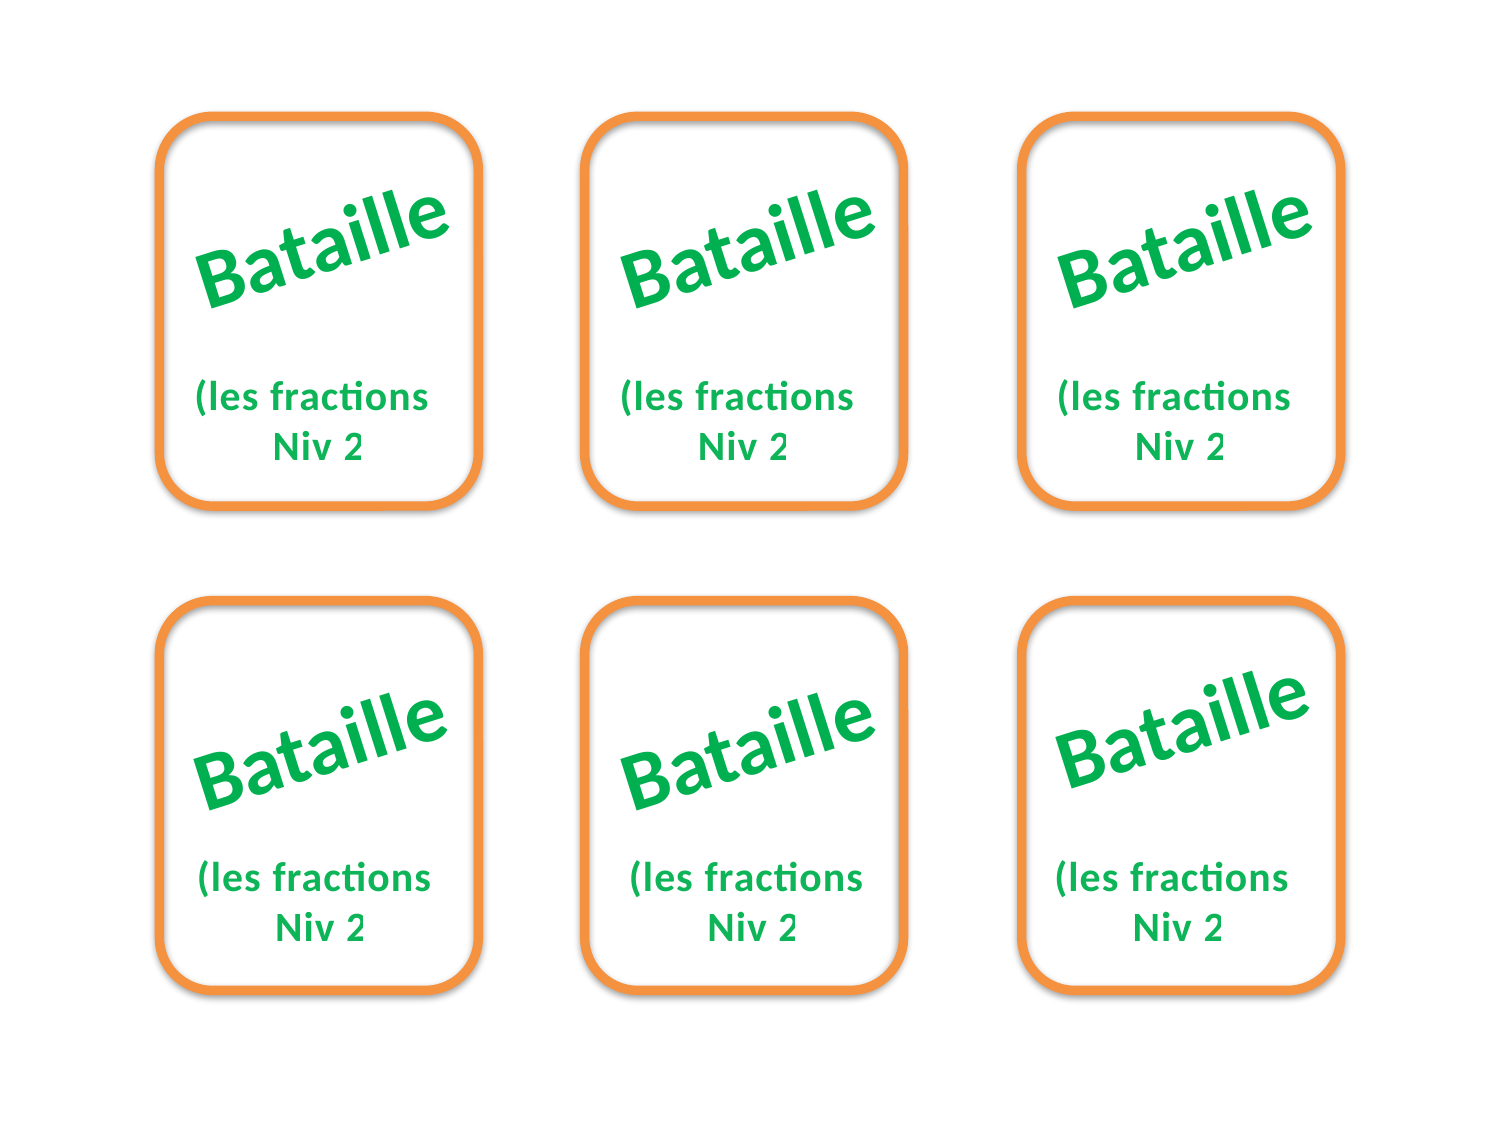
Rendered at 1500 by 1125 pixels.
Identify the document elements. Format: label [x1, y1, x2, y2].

text_box [159, 115, 1341, 1009]
